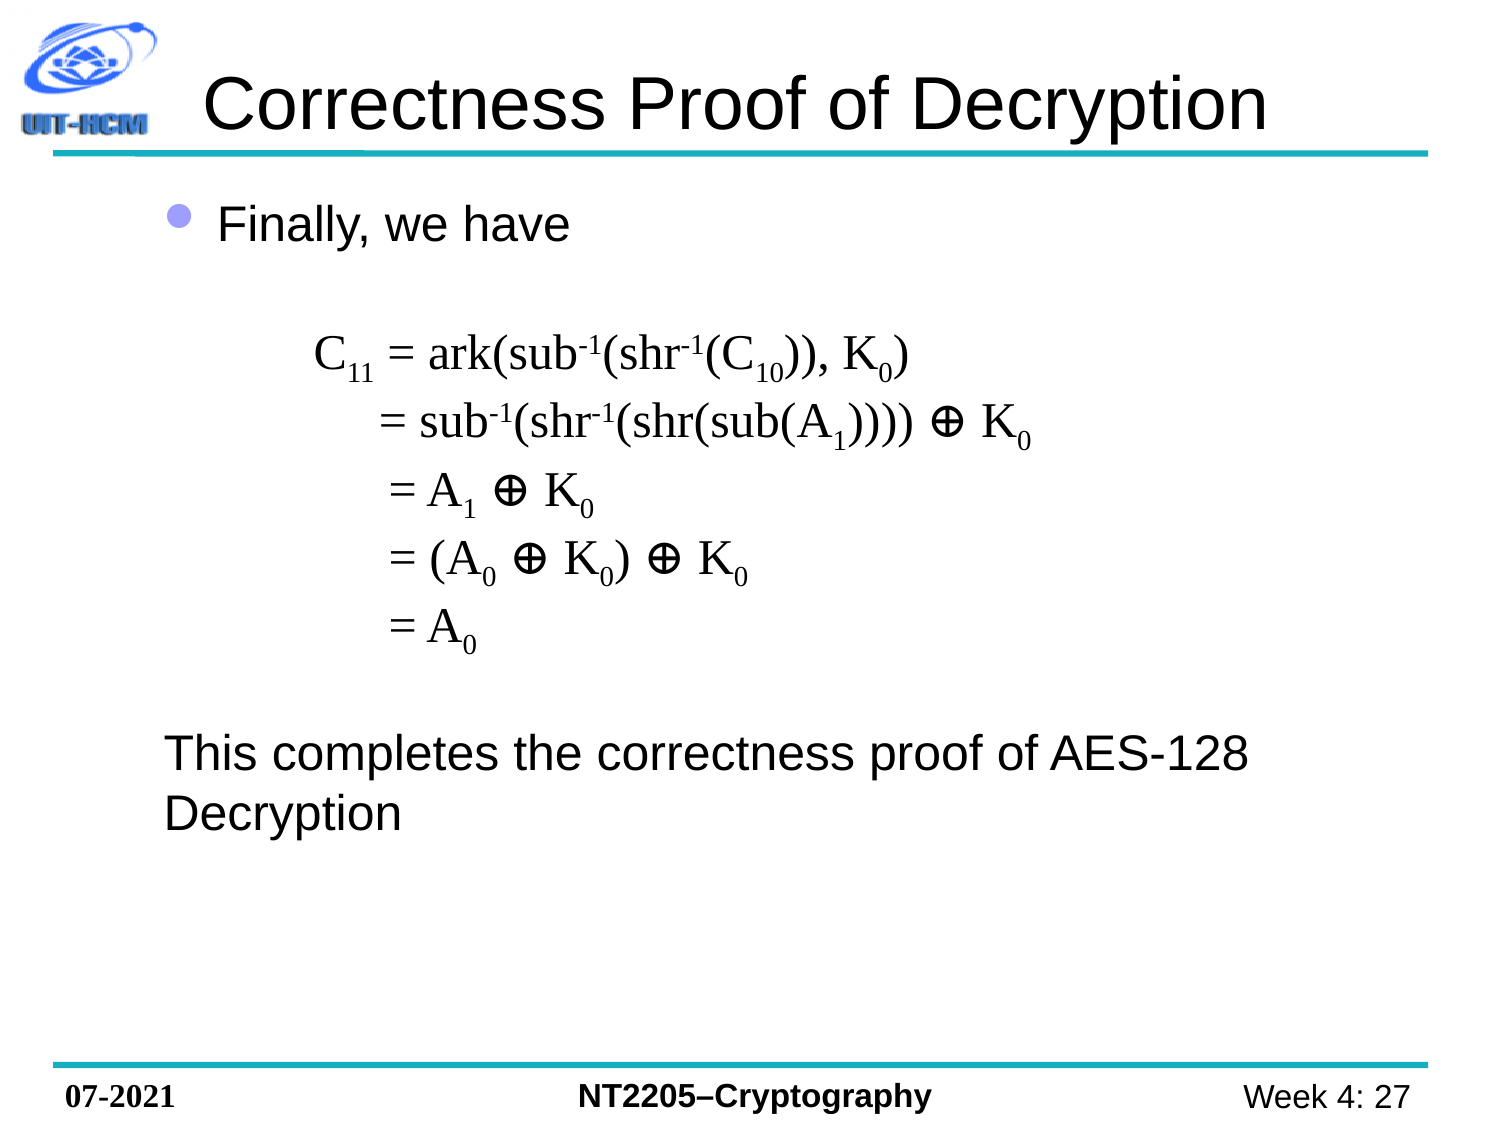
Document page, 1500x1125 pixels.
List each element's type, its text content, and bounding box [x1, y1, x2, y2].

text_box Correctness Proof of Decryption [187, 22, 1425, 178]
picture [5, 8, 174, 147]
text_box Finally, we have C11 = ark(sub-1(shr-1(C10)), K0) = sub-1(shr-1(shr(sub(A1)))) ⊕ K0 = A1 ⊕ K0 = (A0 ⊕ K0) ⊕ K0 = A0 This completes the correctness proof of AES-128 Decryption [150, 184, 1466, 1098]
